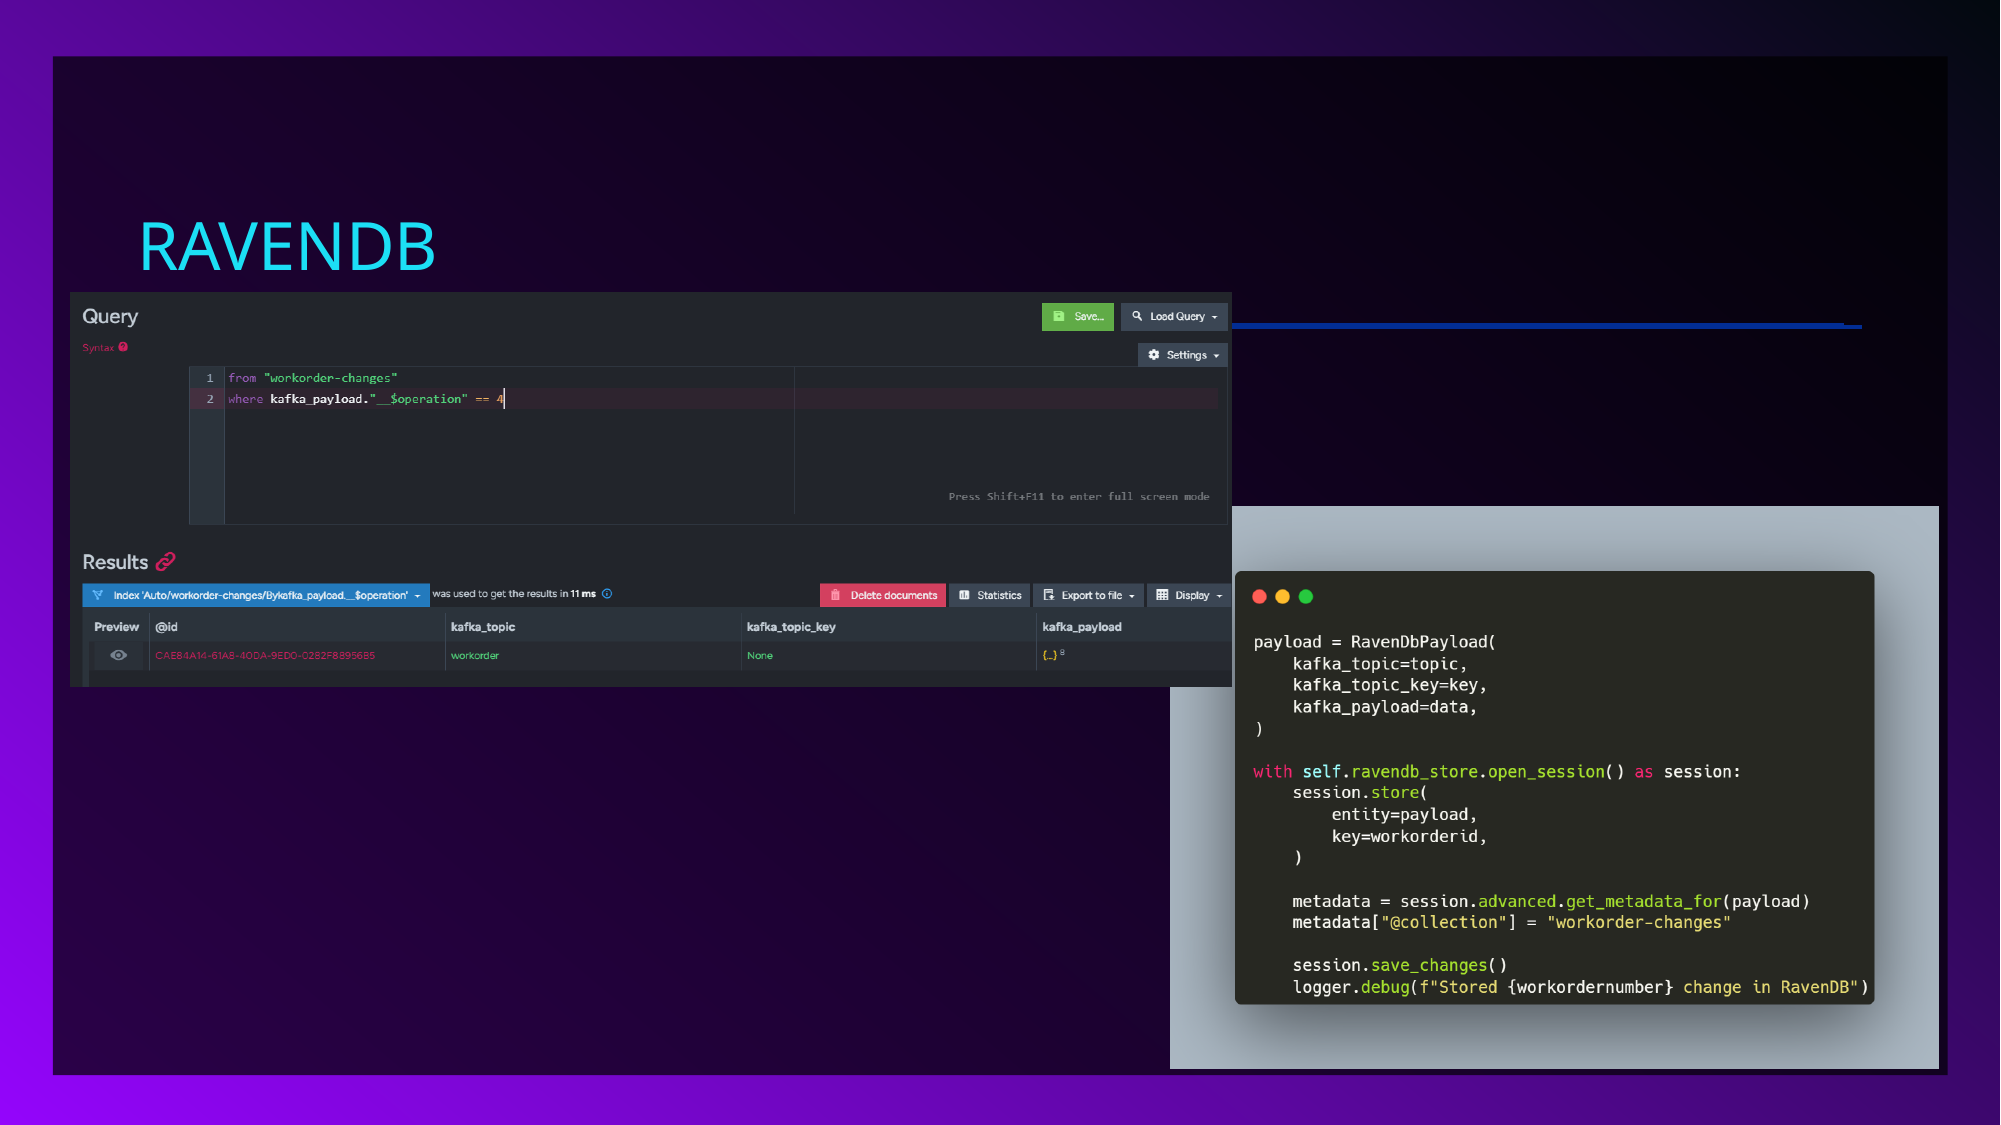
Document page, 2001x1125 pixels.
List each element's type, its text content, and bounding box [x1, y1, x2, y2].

title RavenDB [137, 105, 1862, 293]
picture [70, 292, 1939, 1069]
slide_number 9 [1499, 1021, 1950, 1082]
